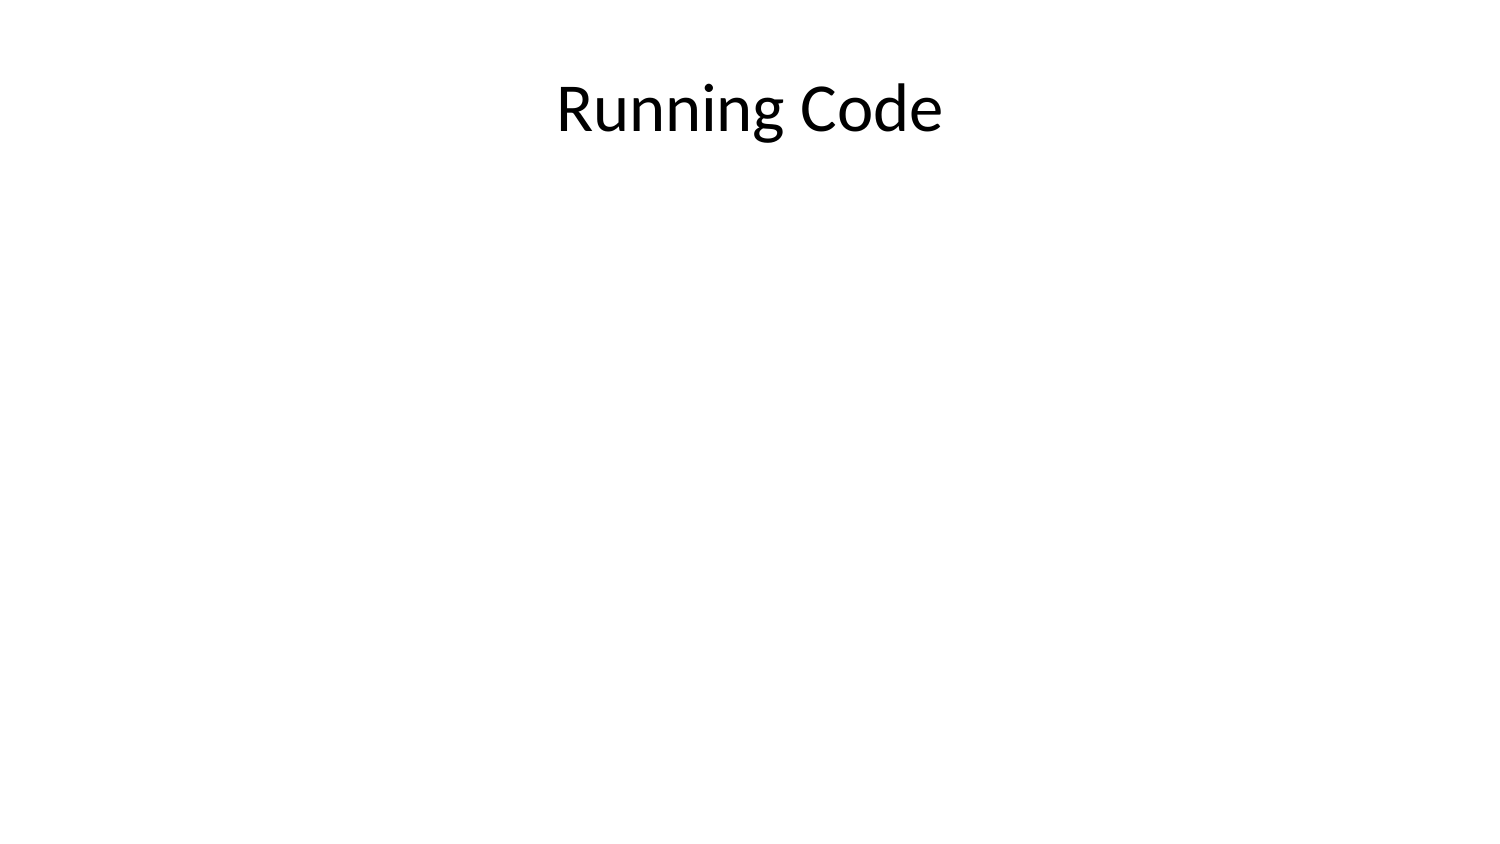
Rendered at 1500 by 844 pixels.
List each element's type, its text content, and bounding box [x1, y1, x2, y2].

title Running Code [75, 33, 1425, 175]
